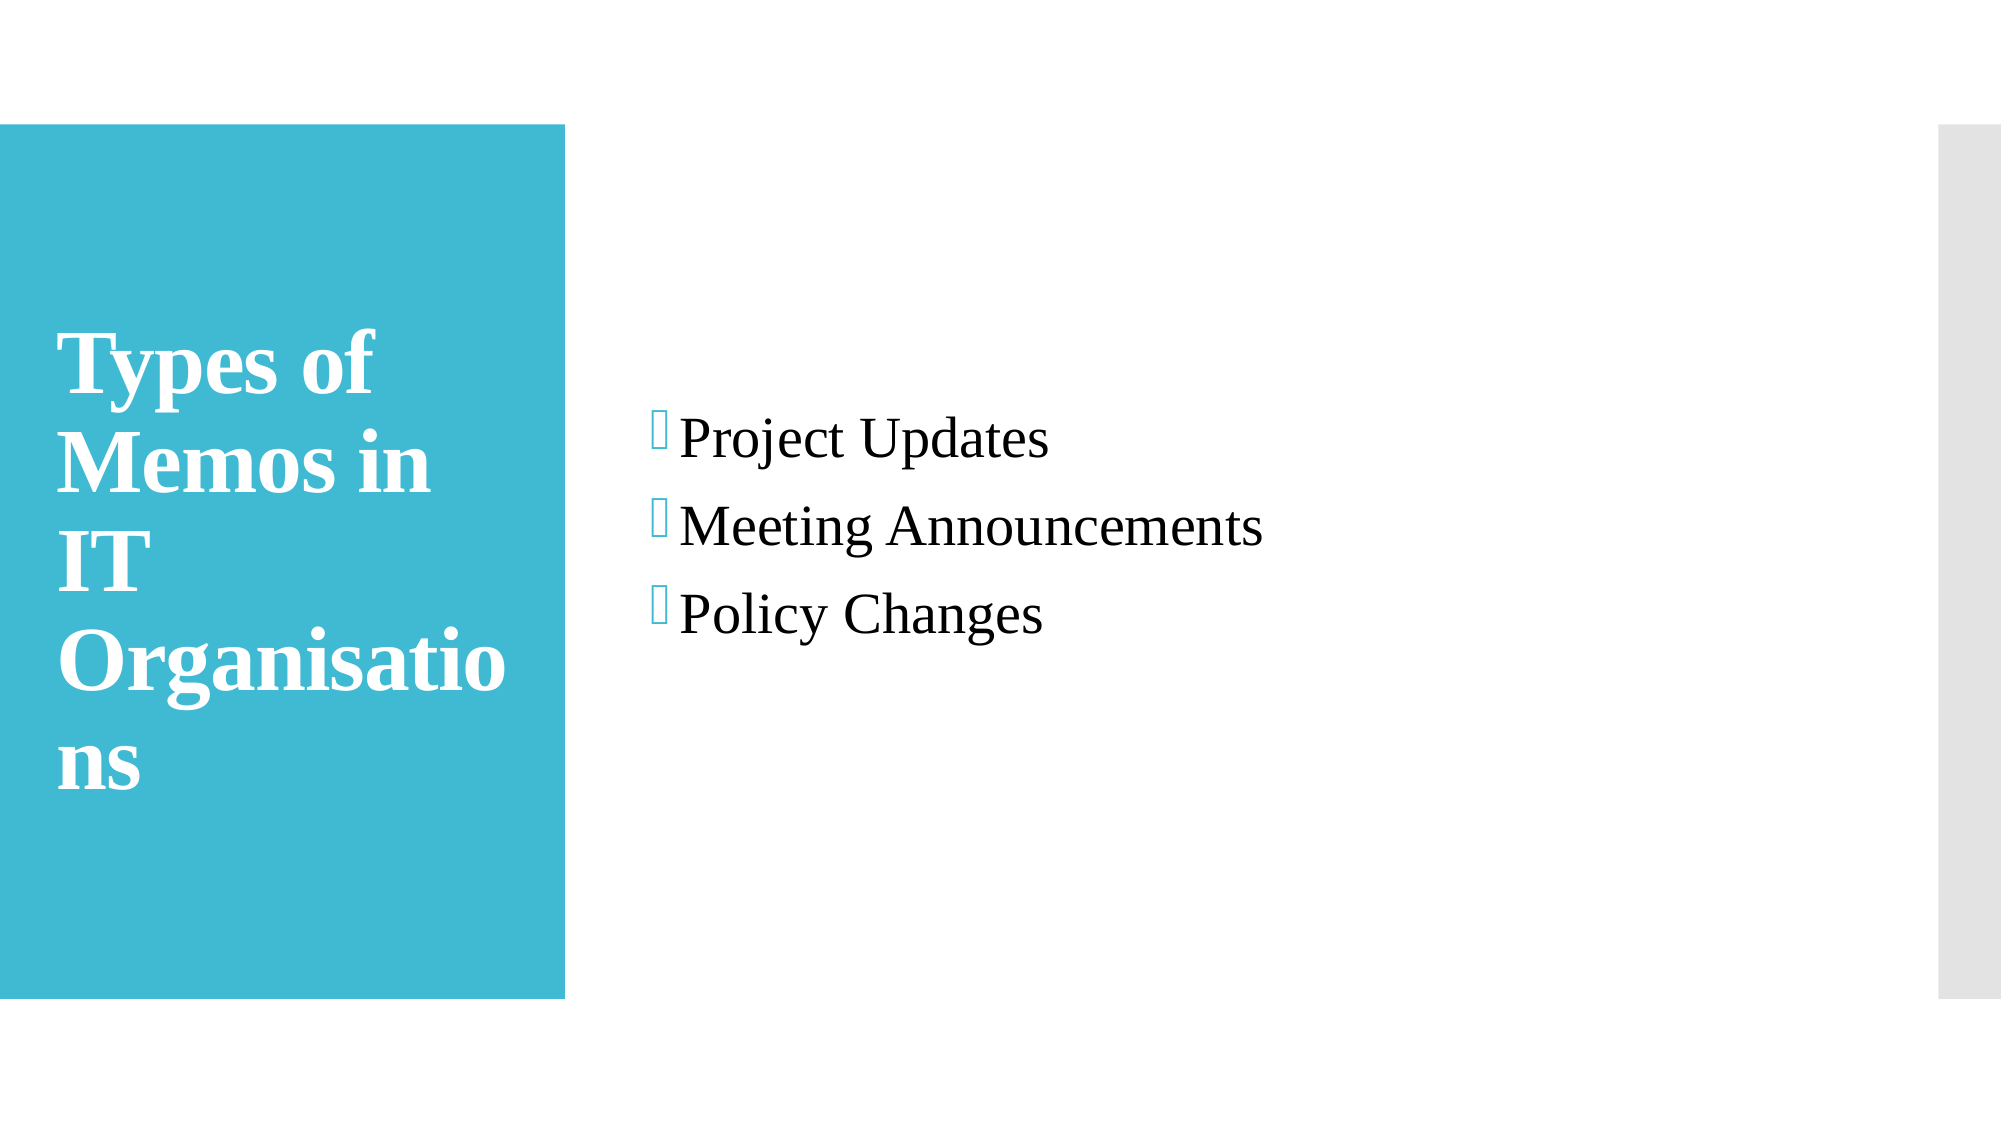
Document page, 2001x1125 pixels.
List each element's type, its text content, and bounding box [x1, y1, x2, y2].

list Project Updates Meeting Announcements Policy Changes [634, 141, 1835, 982]
title Types of Memos in IT Organisations [41, 184, 525, 940]
